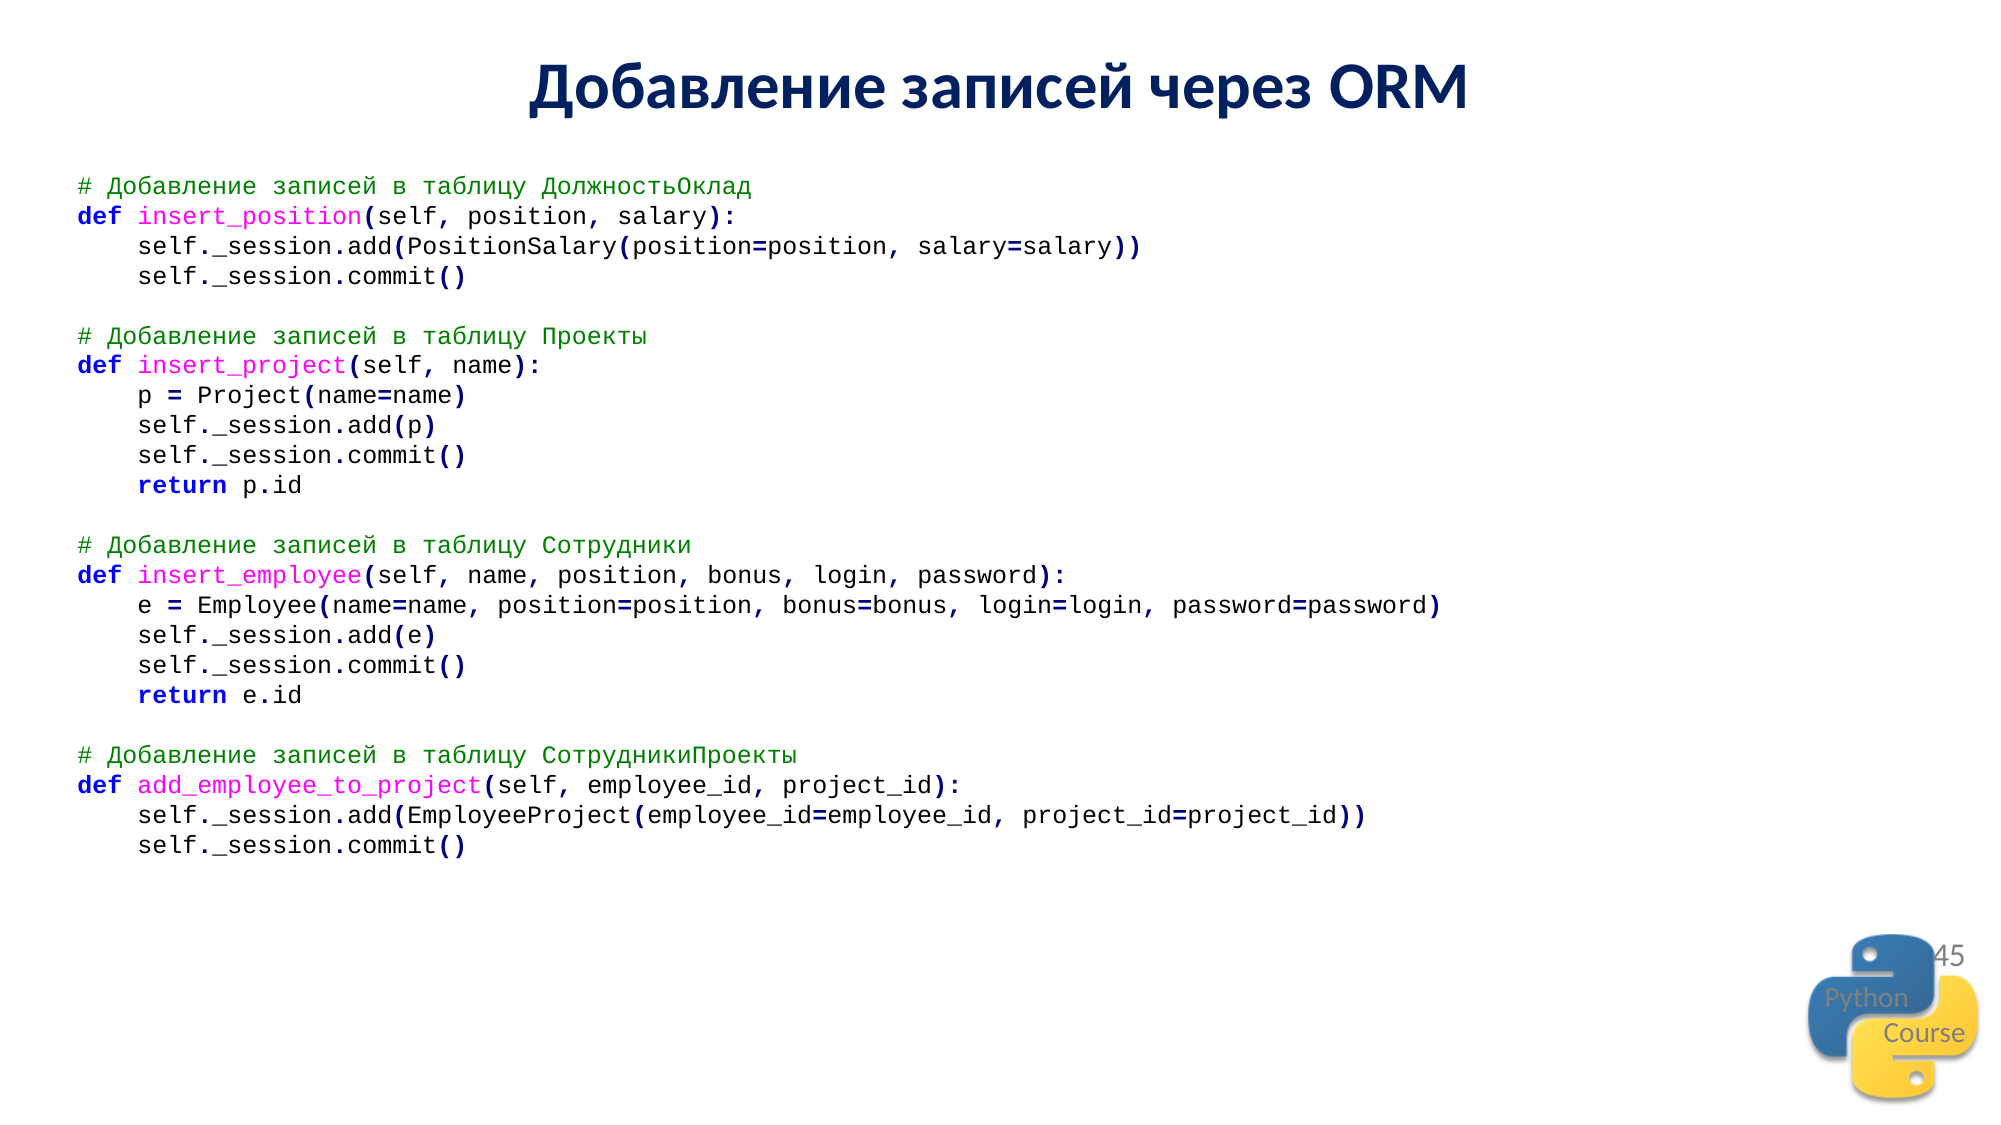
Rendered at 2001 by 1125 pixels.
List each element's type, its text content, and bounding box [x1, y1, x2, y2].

title Добавление записей через ORM [0, 34, 2000, 149]
picture [1801, 932, 1985, 1110]
picture [1936, 948, 1943, 958]
text_box # Добавление записей в таблицу ДолжностьОклад def insert_position(self, position, salary): self._session.add(PositionSalary(position=position, salary=salary)) self._session.commit() # Добавление записей в таблицу Проекты def insert_project(self, name): p = Project(name=name) self._session.add(p) self._session.commit() return p.id # Добавление записей в таблицу Сотрудники def insert_employee(self, name, position, bonus, login, password): e = Employee(name=name, position=position, bonus=bonus, login=login, password=password) self._session.add(e) self._session.commit() return e.id # Добавление записей в таблицу СотрудникиПроекты def add_employee_to_project(self, employee_id, project_id): self._session.add(EmployeeProject(employee_id=employee_id, project_id=project_id)) self._session.commit() [62, 162, 1936, 1097]
